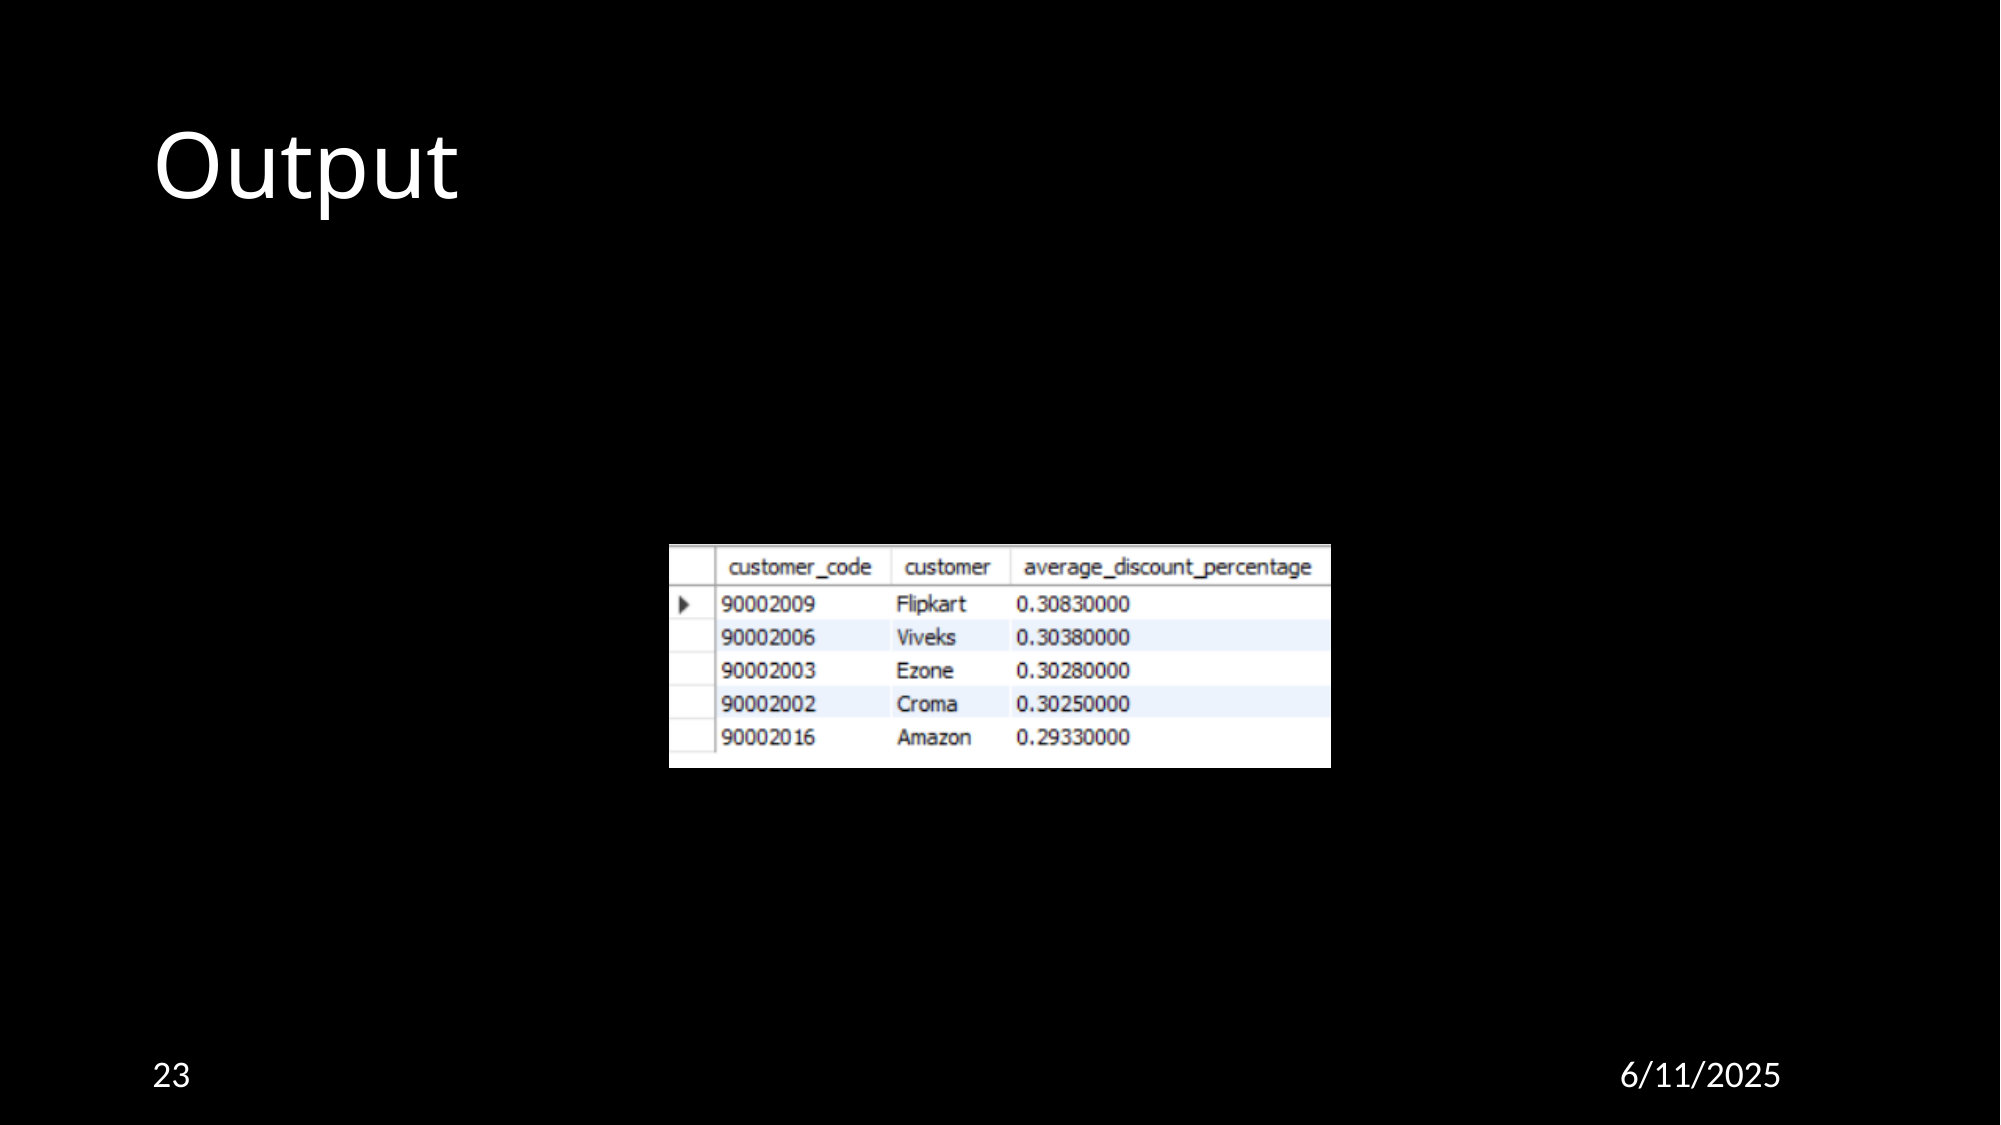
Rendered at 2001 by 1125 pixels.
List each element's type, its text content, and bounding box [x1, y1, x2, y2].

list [669, 544, 1331, 768]
title Output [137, 59, 1863, 278]
